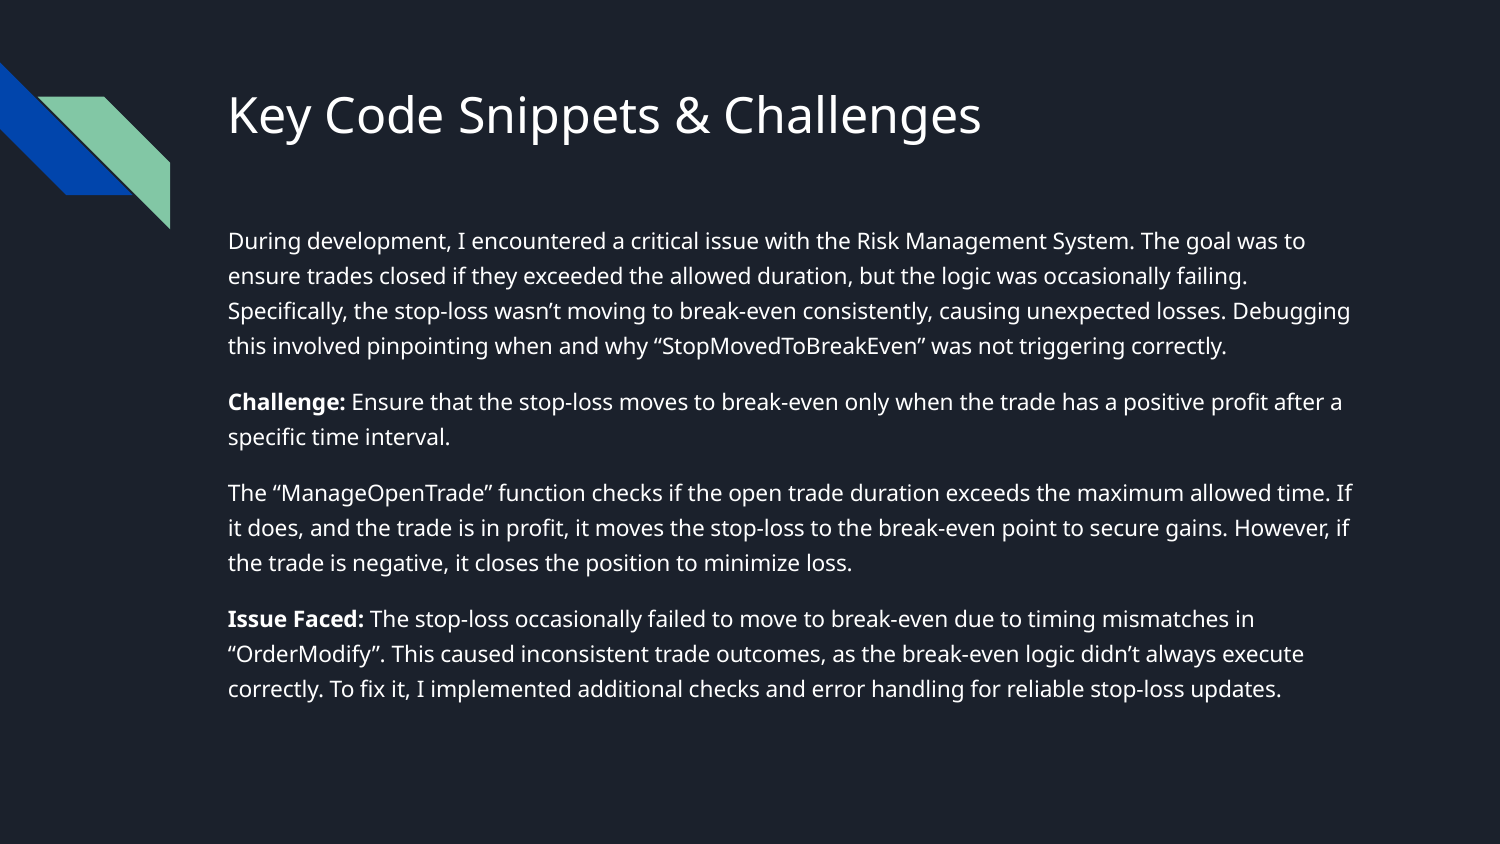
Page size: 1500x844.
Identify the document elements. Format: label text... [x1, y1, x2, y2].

title Key Code Snippets & Challenges [212, 64, 1368, 205]
list During development, I encountered a critical issue with the Risk Management System. The goal was to ensure trades closed if they exceeded the allowed duration, but the logic was occasionally failing. Specifically, the stop-loss wasn’t moving to break-even consistently, causing unexpected losses. Debugging this involved pinpointing when and why “StopMovedToBreakEven” was not triggering correctly. Challenge: Ensure that the stop-loss moves to break-even only when the trade has a positive profit after a specific time interval. The “ManageOpenTrade” function checks if the open trade duration exceeds the maximum allowed time. If it does, and the trade is in profit, it moves the stop-loss to the break-even point to secure gains. However, if the trade is negative, it closes the position to minimize loss. Issue Faced: The stop-loss occasionally failed to move to break-even due to timing mismatches in “OrderModify”. This caused inconsistent trade outcomes, as the break-even logic didn’t always execute correctly. To fix it, I implemented additional checks and error handling for reliable stop-loss updates. [212, 205, 1368, 762]
